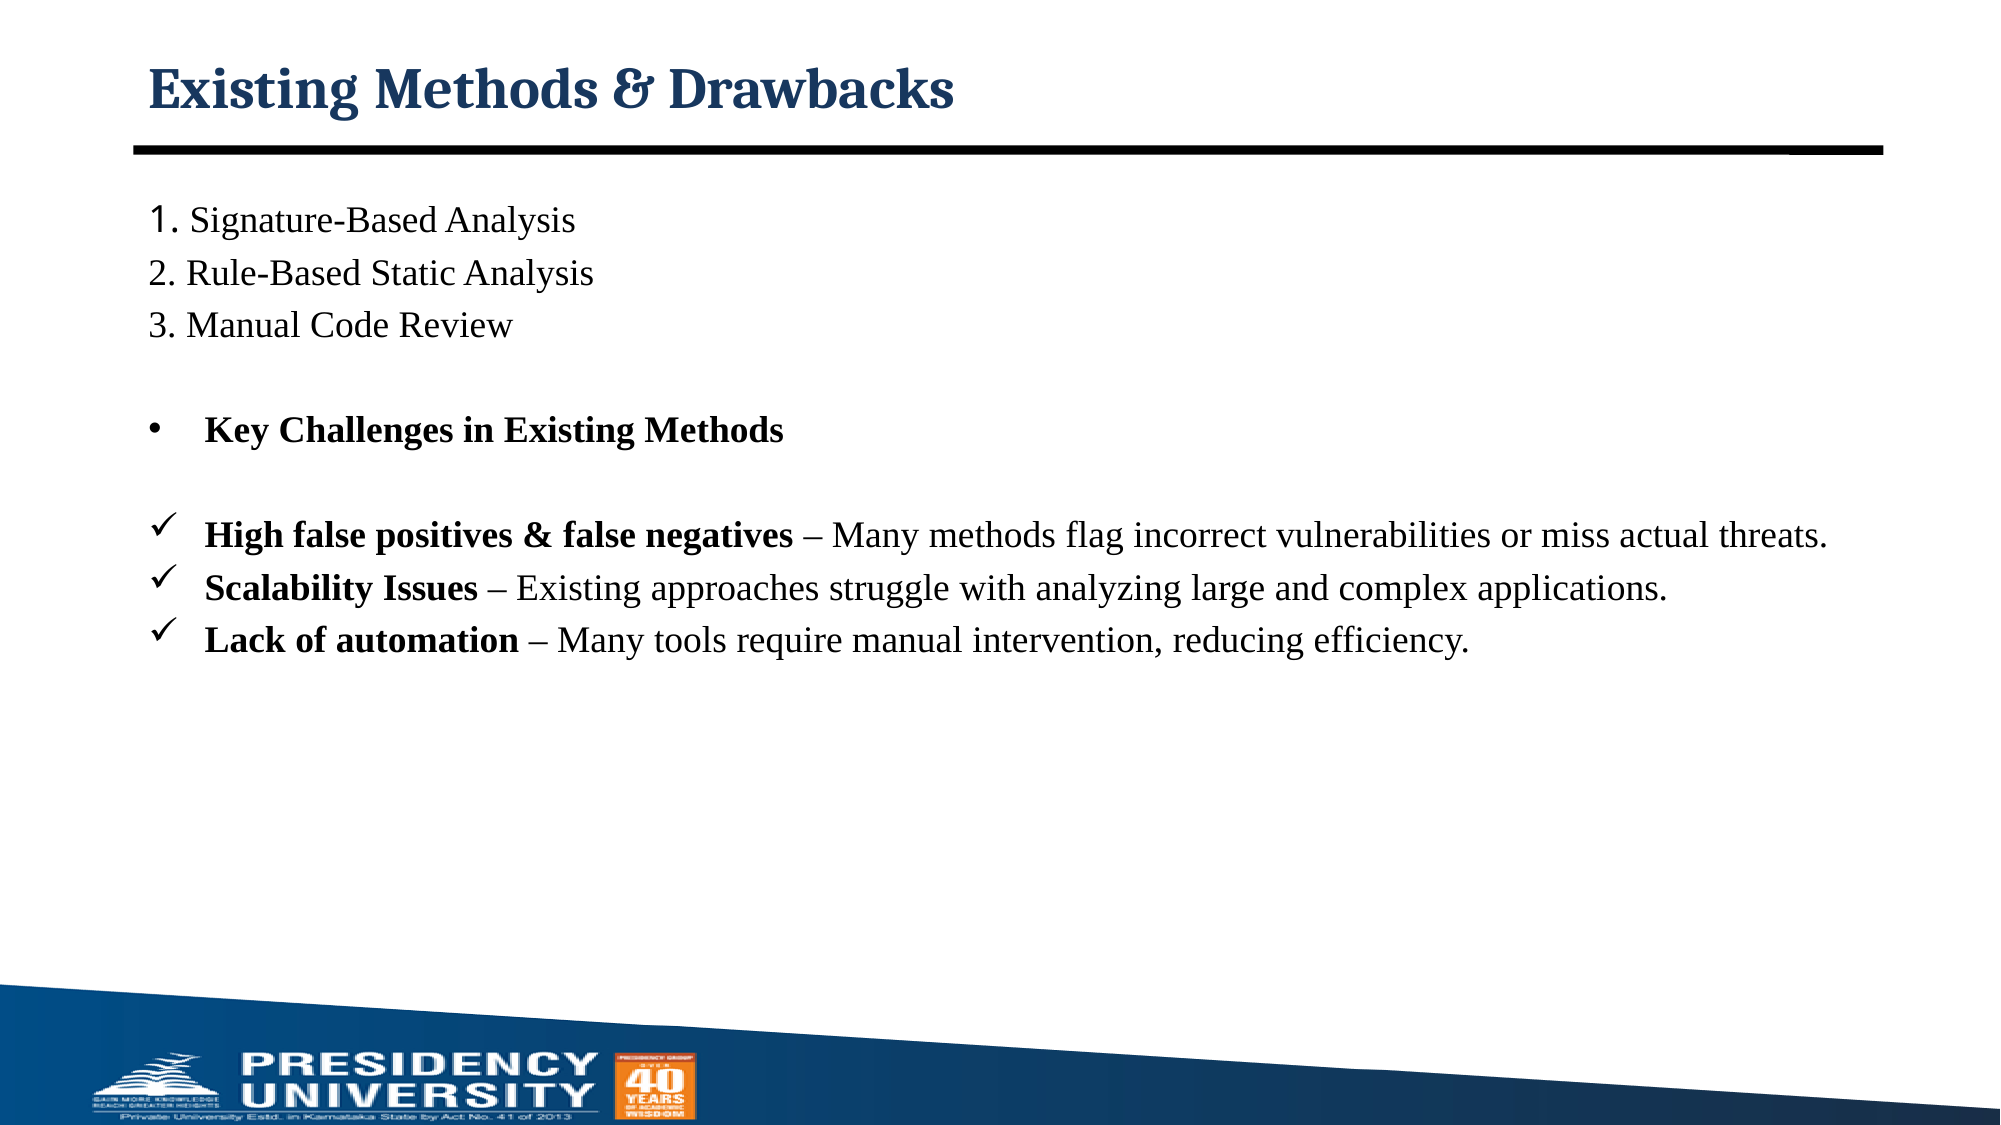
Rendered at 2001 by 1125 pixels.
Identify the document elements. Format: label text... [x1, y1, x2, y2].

list 1. Signature-Based Analysis 2. Rule-Based Static Analysis 3. Manual Code Review Key Challenges in Existing Methods High false positives & false negatives – Many methods flag incorrect vulnerabilities or miss actual threats. Scalability Issues – Existing approaches struggle with analyzing large and complex applications. Lack of automation – Many tools require manual intervention, reducing efficiency. [133, 187, 1884, 1000]
title Existing Methods & Drawbacks [133, 45, 1884, 125]
picture [0, 982, 2000, 1125]
